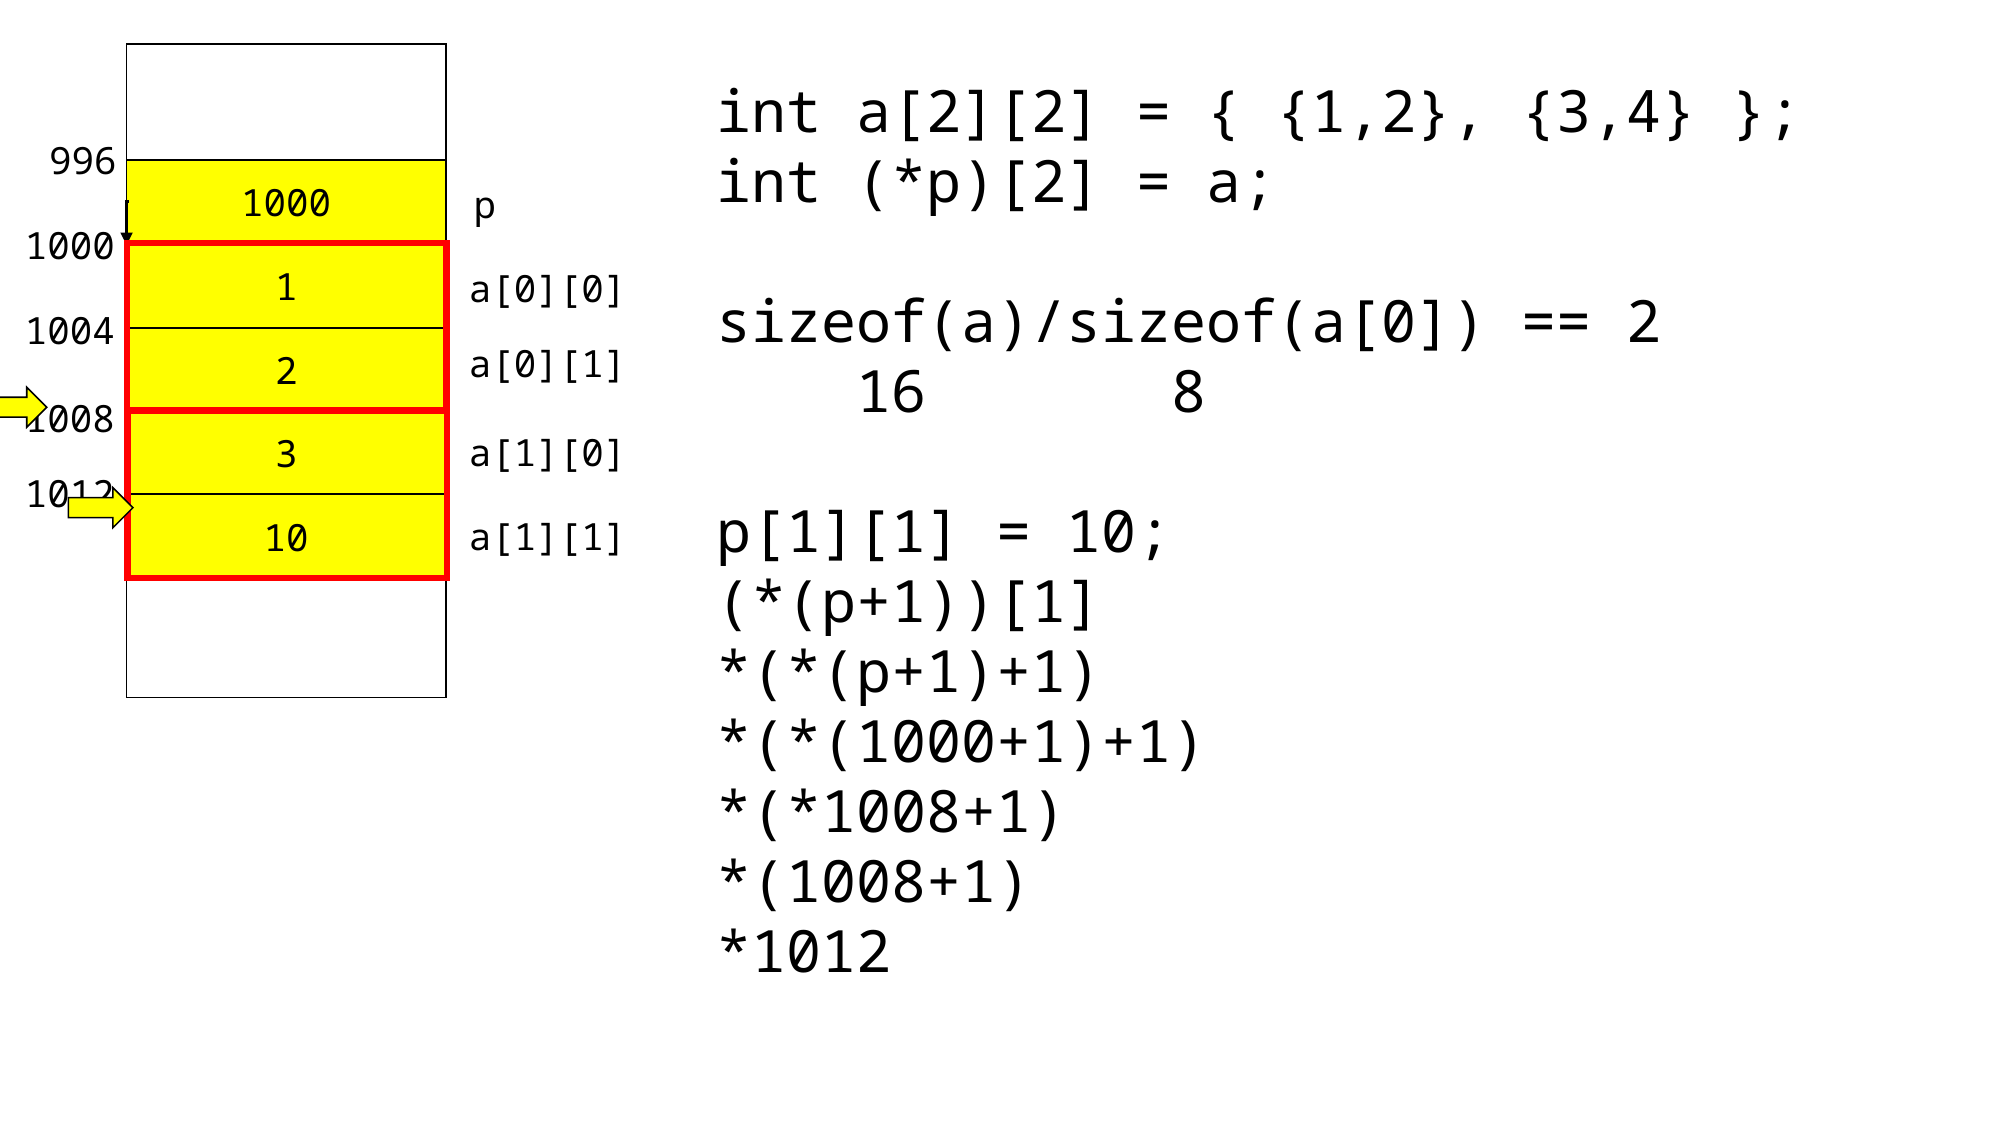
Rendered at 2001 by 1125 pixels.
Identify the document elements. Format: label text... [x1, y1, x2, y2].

text_box [0, 384, 49, 430]
text_box int a[2][2] = { {1,2}, {3,4} }; int (*p)[2] = a; sizeof(a)/sizeof(a[0]) == 2 16 8 p[1][1] = 10; (*(p+1))[1] *(*(p+1)+1) *(*(1000+1)+1) *(*1008+1) *(1008+1) *1012 [701, 66, 1817, 1061]
text_box [67, 485, 135, 531]
text_box a[1][1] [453, 505, 641, 566]
text_box 996 [34, 130, 132, 190]
text_box 1004 [10, 299, 126, 360]
text_box a[0][0] [453, 257, 641, 318]
text_box 1008 [10, 387, 126, 447]
text_box a[0][1] [453, 332, 641, 393]
text_box [129, 232, 151, 242]
text_box p [459, 173, 512, 234]
text_box [126, 579, 447, 699]
text_box [127, 409, 448, 579]
text_box a[1][0] [453, 421, 641, 482]
text_box 1000 [125, 159, 447, 242]
text_box [126, 242, 447, 412]
text_box 1000 [10, 214, 126, 274]
text_box [126, 43, 447, 159]
text_box 1012 [10, 462, 127, 523]
